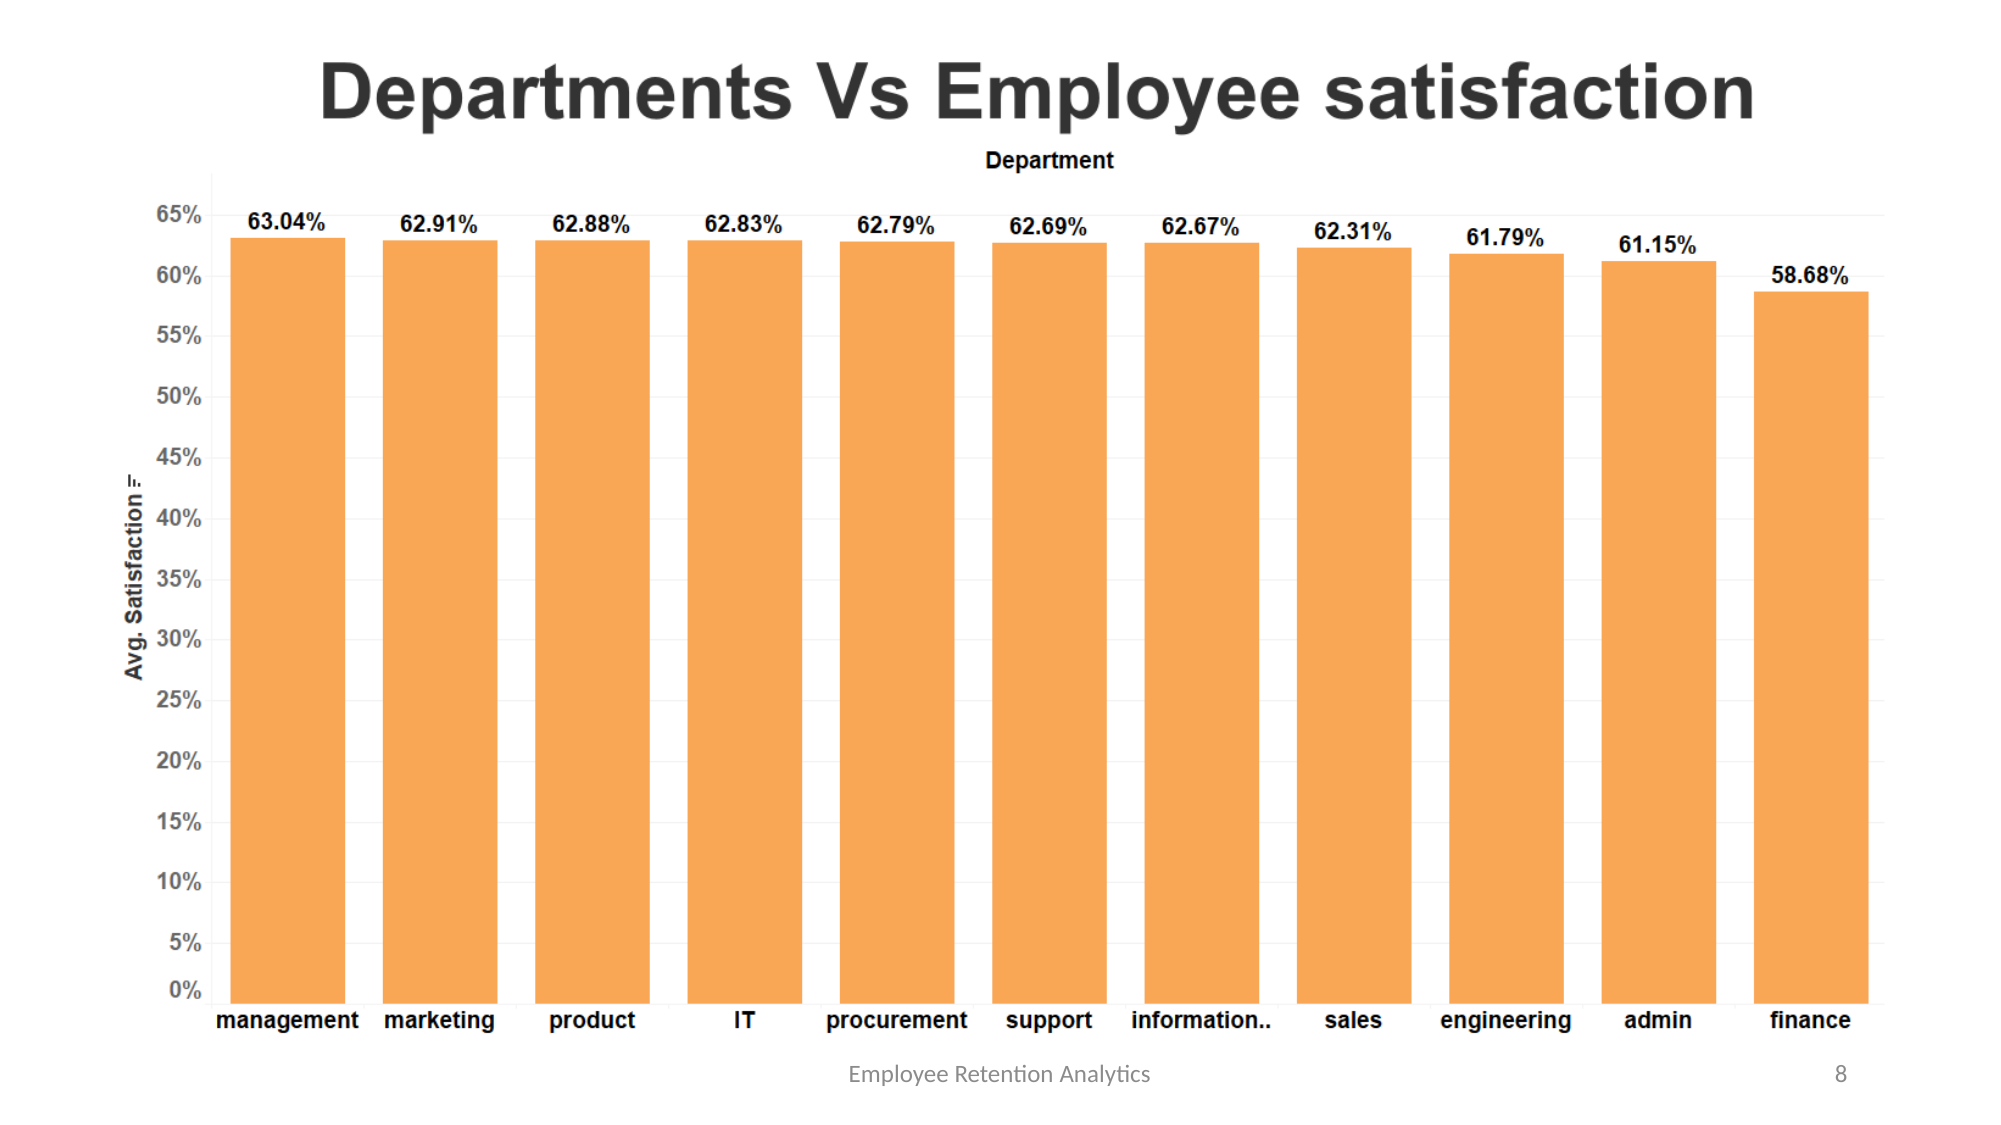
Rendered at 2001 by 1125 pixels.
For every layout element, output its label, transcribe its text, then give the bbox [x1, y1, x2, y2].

slide_number 8 [1412, 1043, 1863, 1103]
footer Employee Retention Analytics [662, 1043, 1338, 1103]
picture [115, 37, 1885, 1043]
